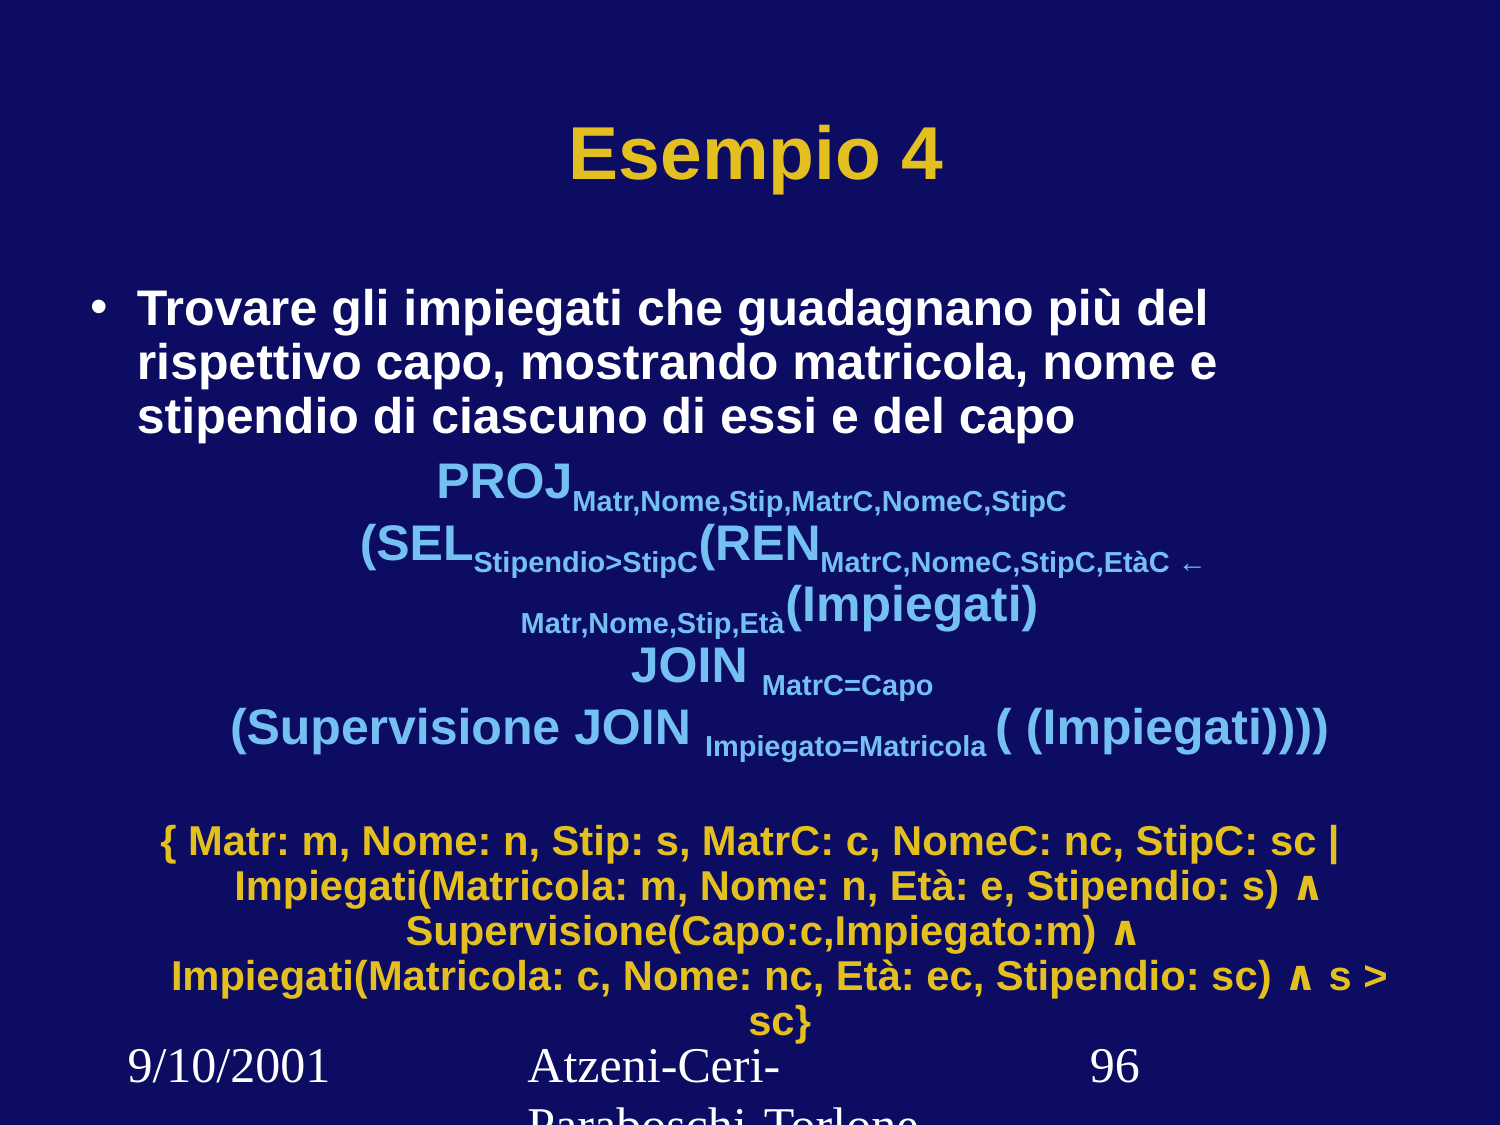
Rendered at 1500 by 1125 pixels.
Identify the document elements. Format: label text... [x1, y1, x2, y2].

list Trovare gli impiegati che guadagnano più del rispettivo capo, mostrando matricola, nome e stipendio di ciascuno di essi e del capo PROJMatr,Nome,Stip,MatrC,NomeC,StipC (SELStipendio>StipC(RENMatrC,NomeC,StipC,EtàC ← Matr,Nome,Stip,Età(Impiegati) JOIN MatrC=Capo (Supervisione JOIN Impiegato=Matricola ( (Impiegati)))) { Matr: m, Nome: n, Stip: s, MatrC: c, NomeC: nc, StipC: sc | Impiegati(Matricola: m, Nome: n, Età: e, Stipendio: s) ∧ Supervisione(Capo:c,Impiegato:m) ∧ Impiegati(Matricola: c, Nome: nc, Età: ec, Stipendio: sc) ∧ s > sc} [75, 275, 1438, 1000]
title Esempio 4 [75, 37, 1438, 263]
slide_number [112, 1025, 425, 1100]
footer Atzeni-Ceri-Paraboschi-Torlone, Basi di dati, Capitolo 3 [512, 1025, 988, 1100]
slide_number ‹#› [1074, 1025, 1388, 1100]
